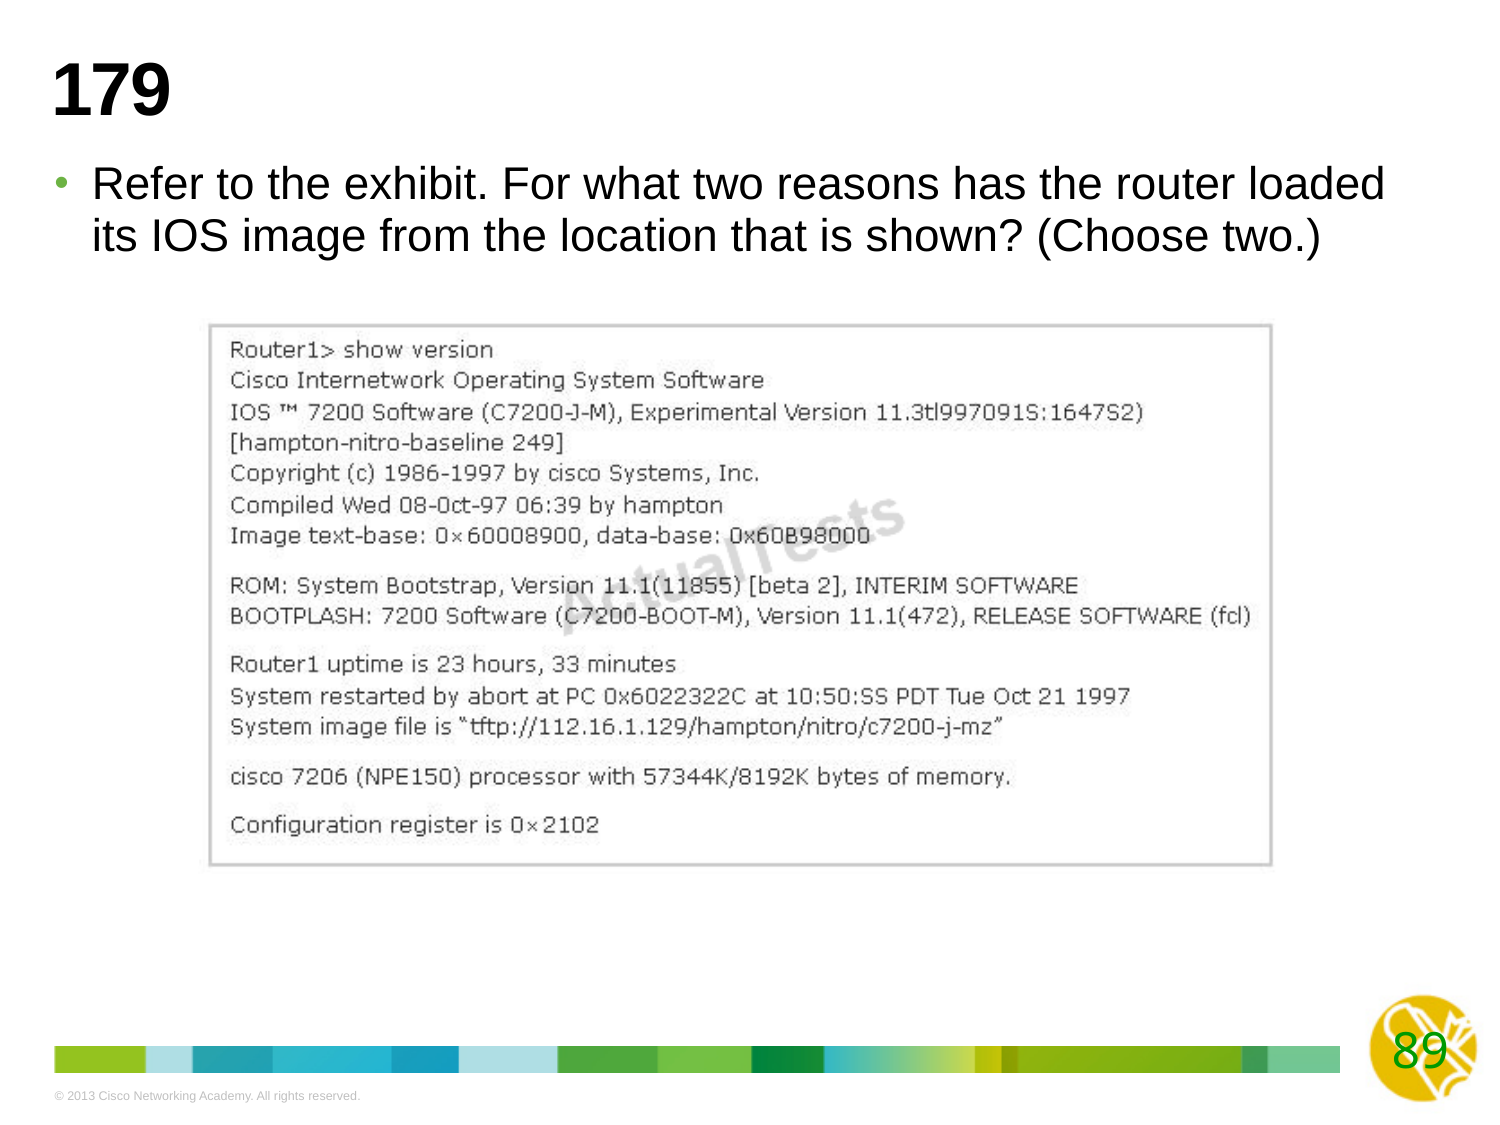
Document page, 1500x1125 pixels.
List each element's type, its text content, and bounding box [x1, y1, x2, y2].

picture [1398, 1051, 1413, 1065]
list Refer to the exhibit. For what two reasons has the router loaded its IOS image from the location that is shown? (Choose two.) [39, 149, 1447, 1035]
picture [1399, 1035, 1412, 1047]
picture [54, 970, 1500, 1125]
picture [198, 317, 1283, 874]
title 179 [37, 24, 1447, 138]
picture [1427, 1036, 1442, 1051]
